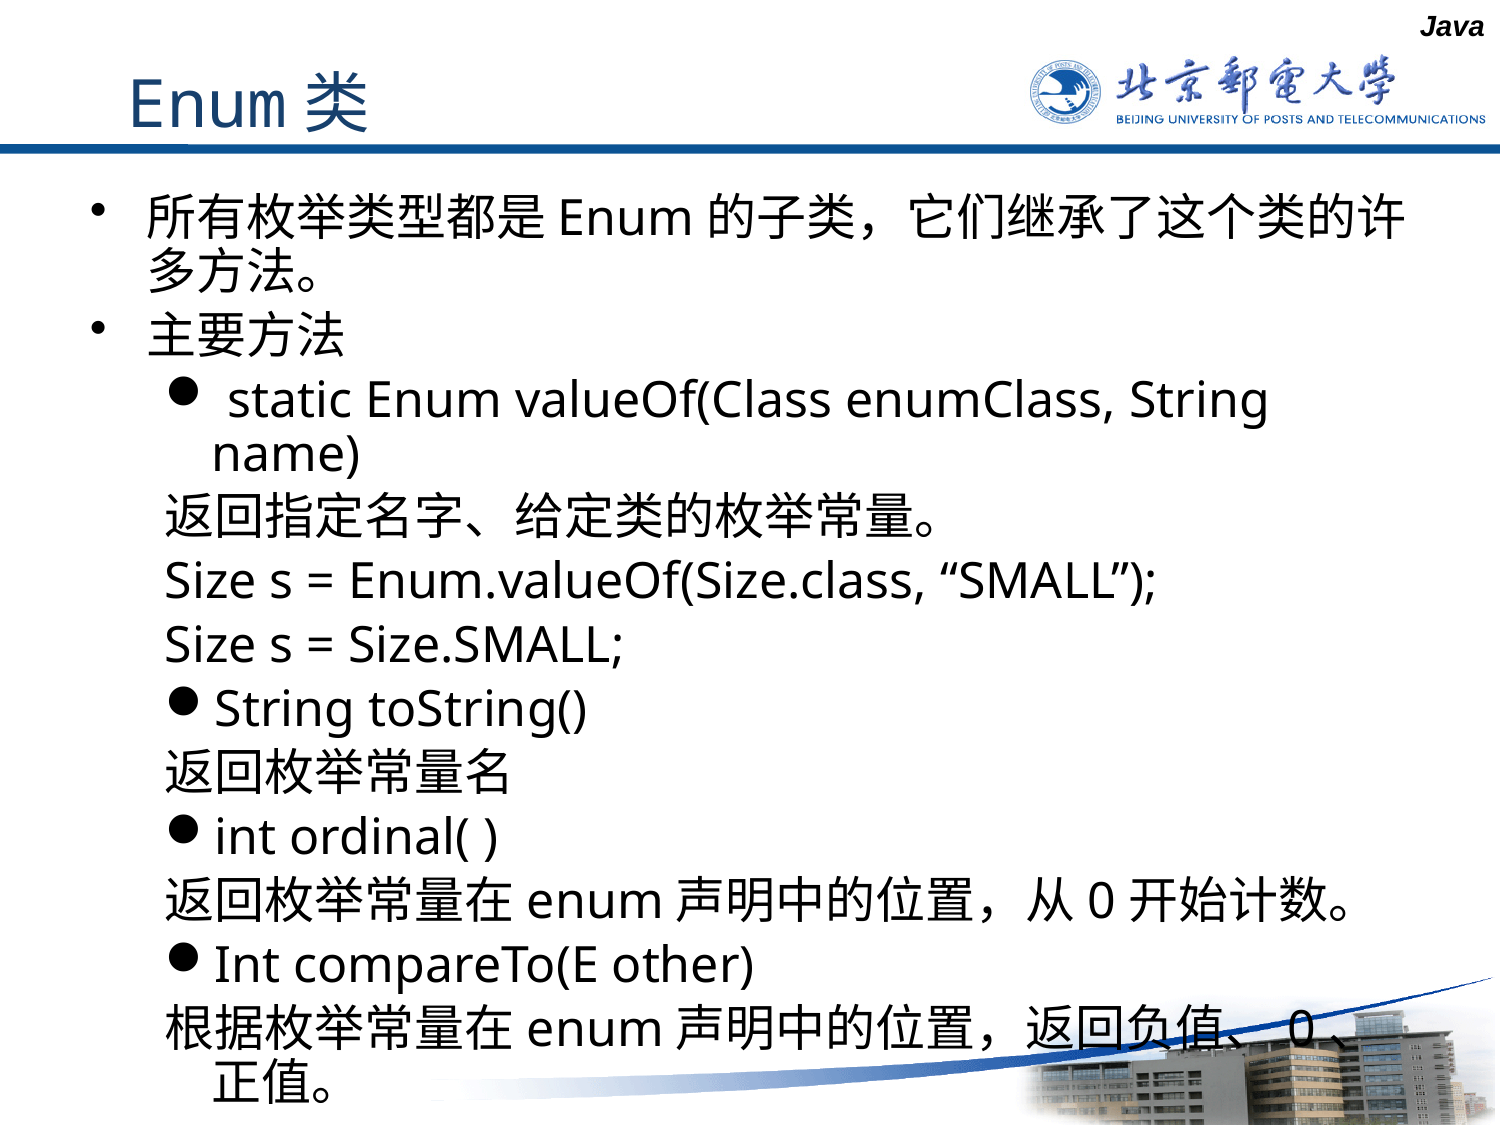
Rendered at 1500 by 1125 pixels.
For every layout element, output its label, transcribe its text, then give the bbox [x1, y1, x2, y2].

picture [431, 972, 1495, 1125]
picture [1267, 54, 1500, 131]
slide_number Java [937, 0, 1500, 53]
list 所有枚举类型都是Enum的子类，它们继承了这个类的许多方法。 主要方法 static Enum valueOf(Class enumClass, String name) 返回指定名字、给定类的枚举常量。 Size s = Enum.valueOf(Size.class, “SMALL”); Size s = Size.SMALL; String toString() 返回枚举常量名 int ordinal( ) 返回枚举常量在enum声明中的位置，从0开始计数。 Int compareTo(E other) 根据枚举常量在enum声明中的位置，返回负值、0、正值。 [74, 184, 1426, 1048]
title Enum类 [112, 54, 1267, 148]
